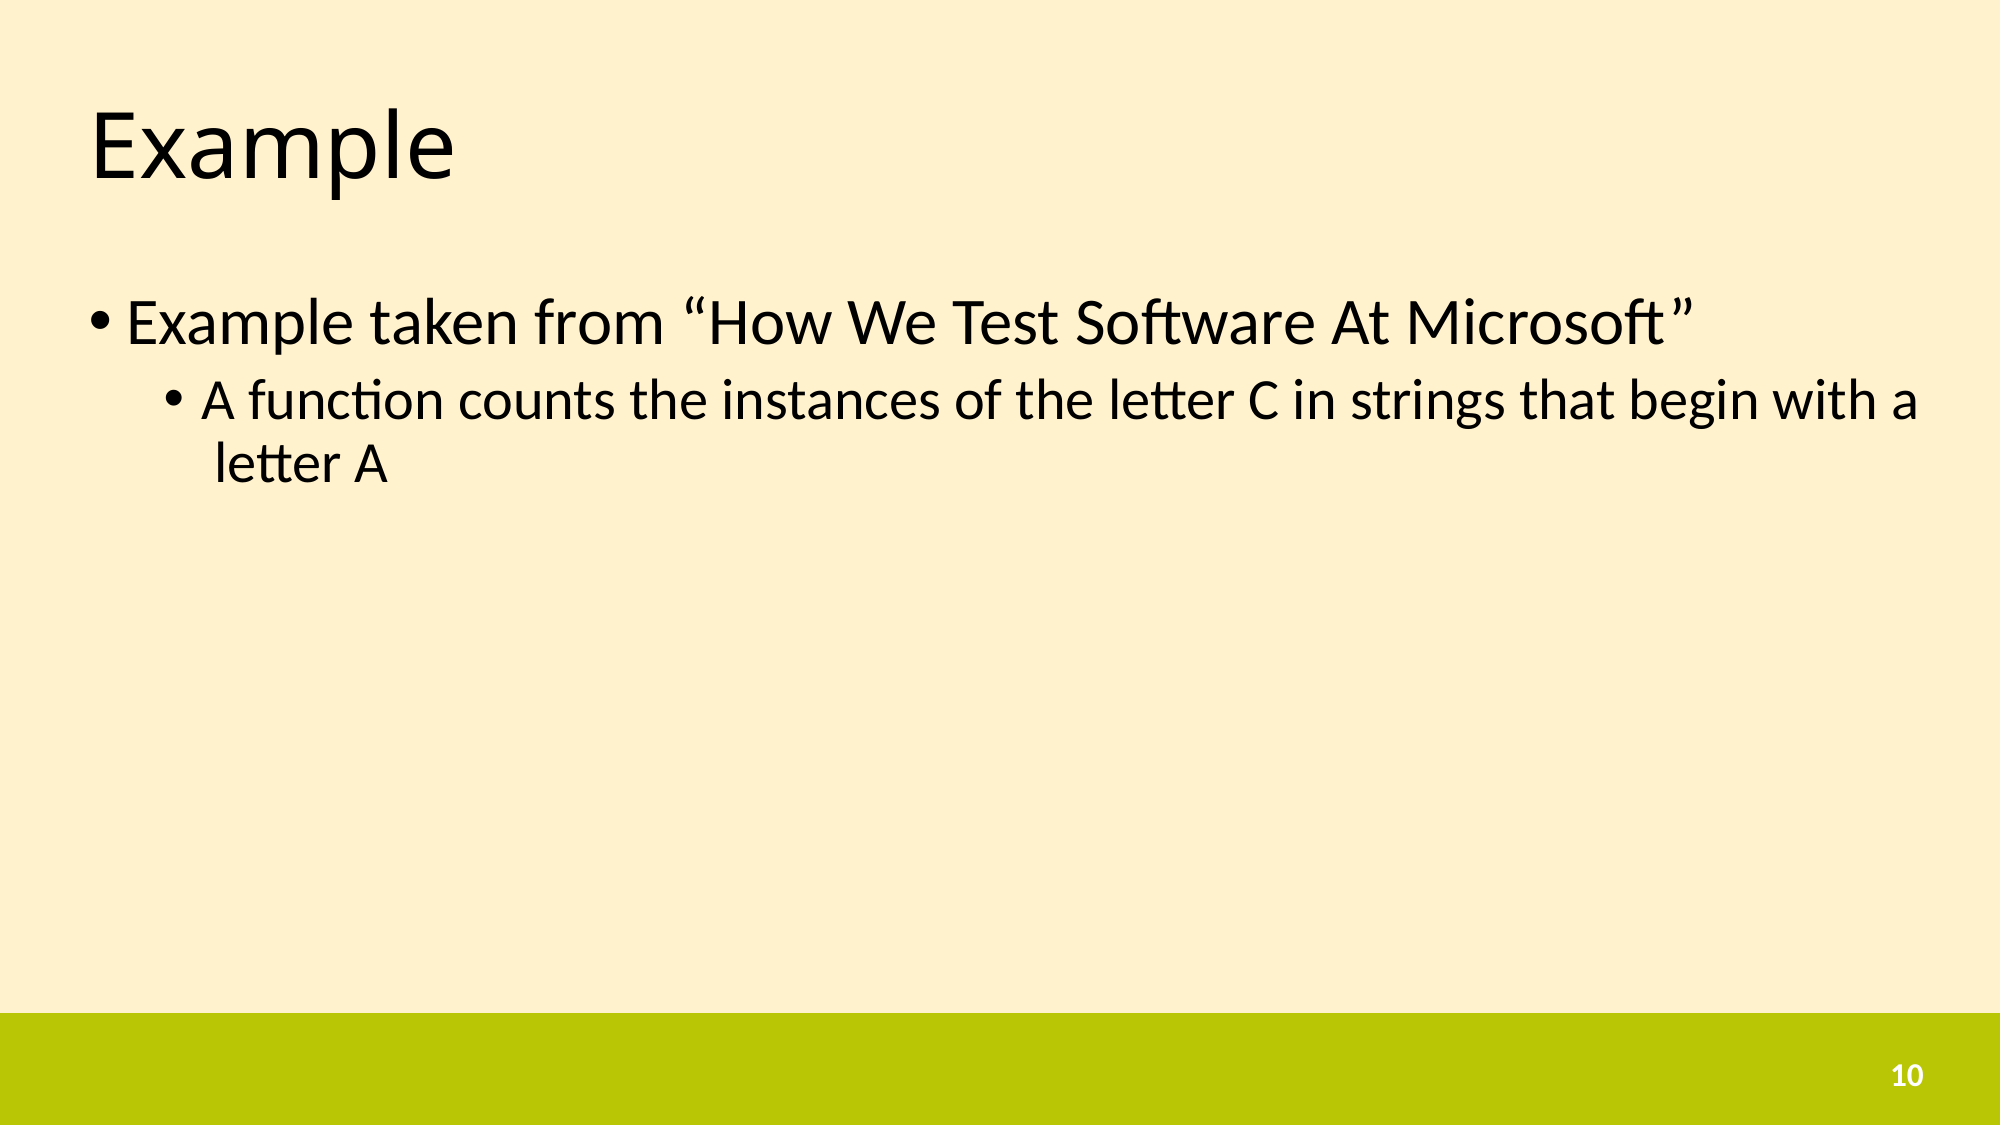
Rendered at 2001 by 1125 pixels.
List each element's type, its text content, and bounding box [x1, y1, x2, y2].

slide_number 10 [1412, 1042, 1939, 1103]
list Example taken from “How We Test Software At Microsoft” A function counts the instances of the letter C in strings that begin with a letter A [73, 279, 1939, 994]
title Example [73, 40, 1939, 258]
